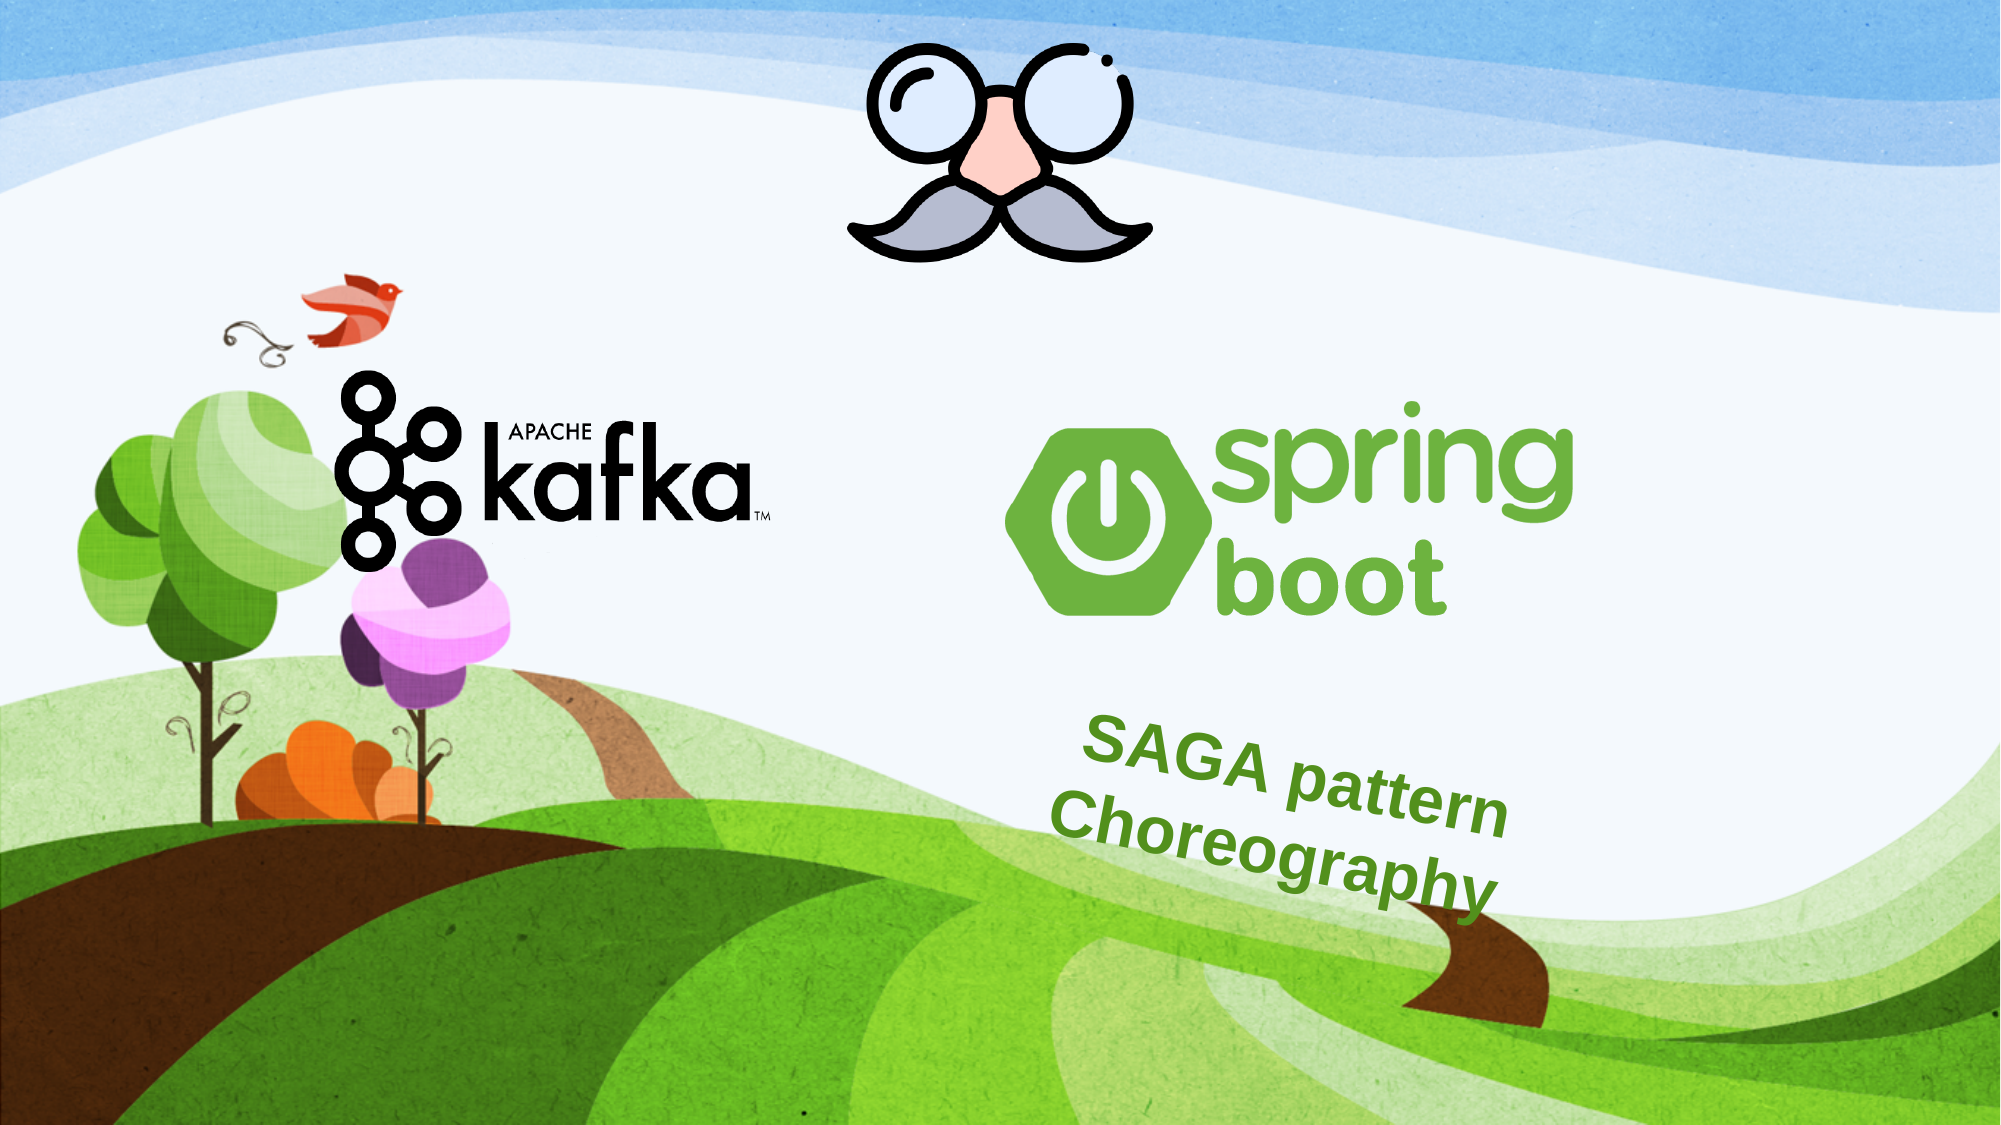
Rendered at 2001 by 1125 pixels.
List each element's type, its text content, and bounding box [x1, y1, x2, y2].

picture [0, 0, 2001, 1125]
text_box SAGA pattern Choreography [955, 664, 1626, 959]
